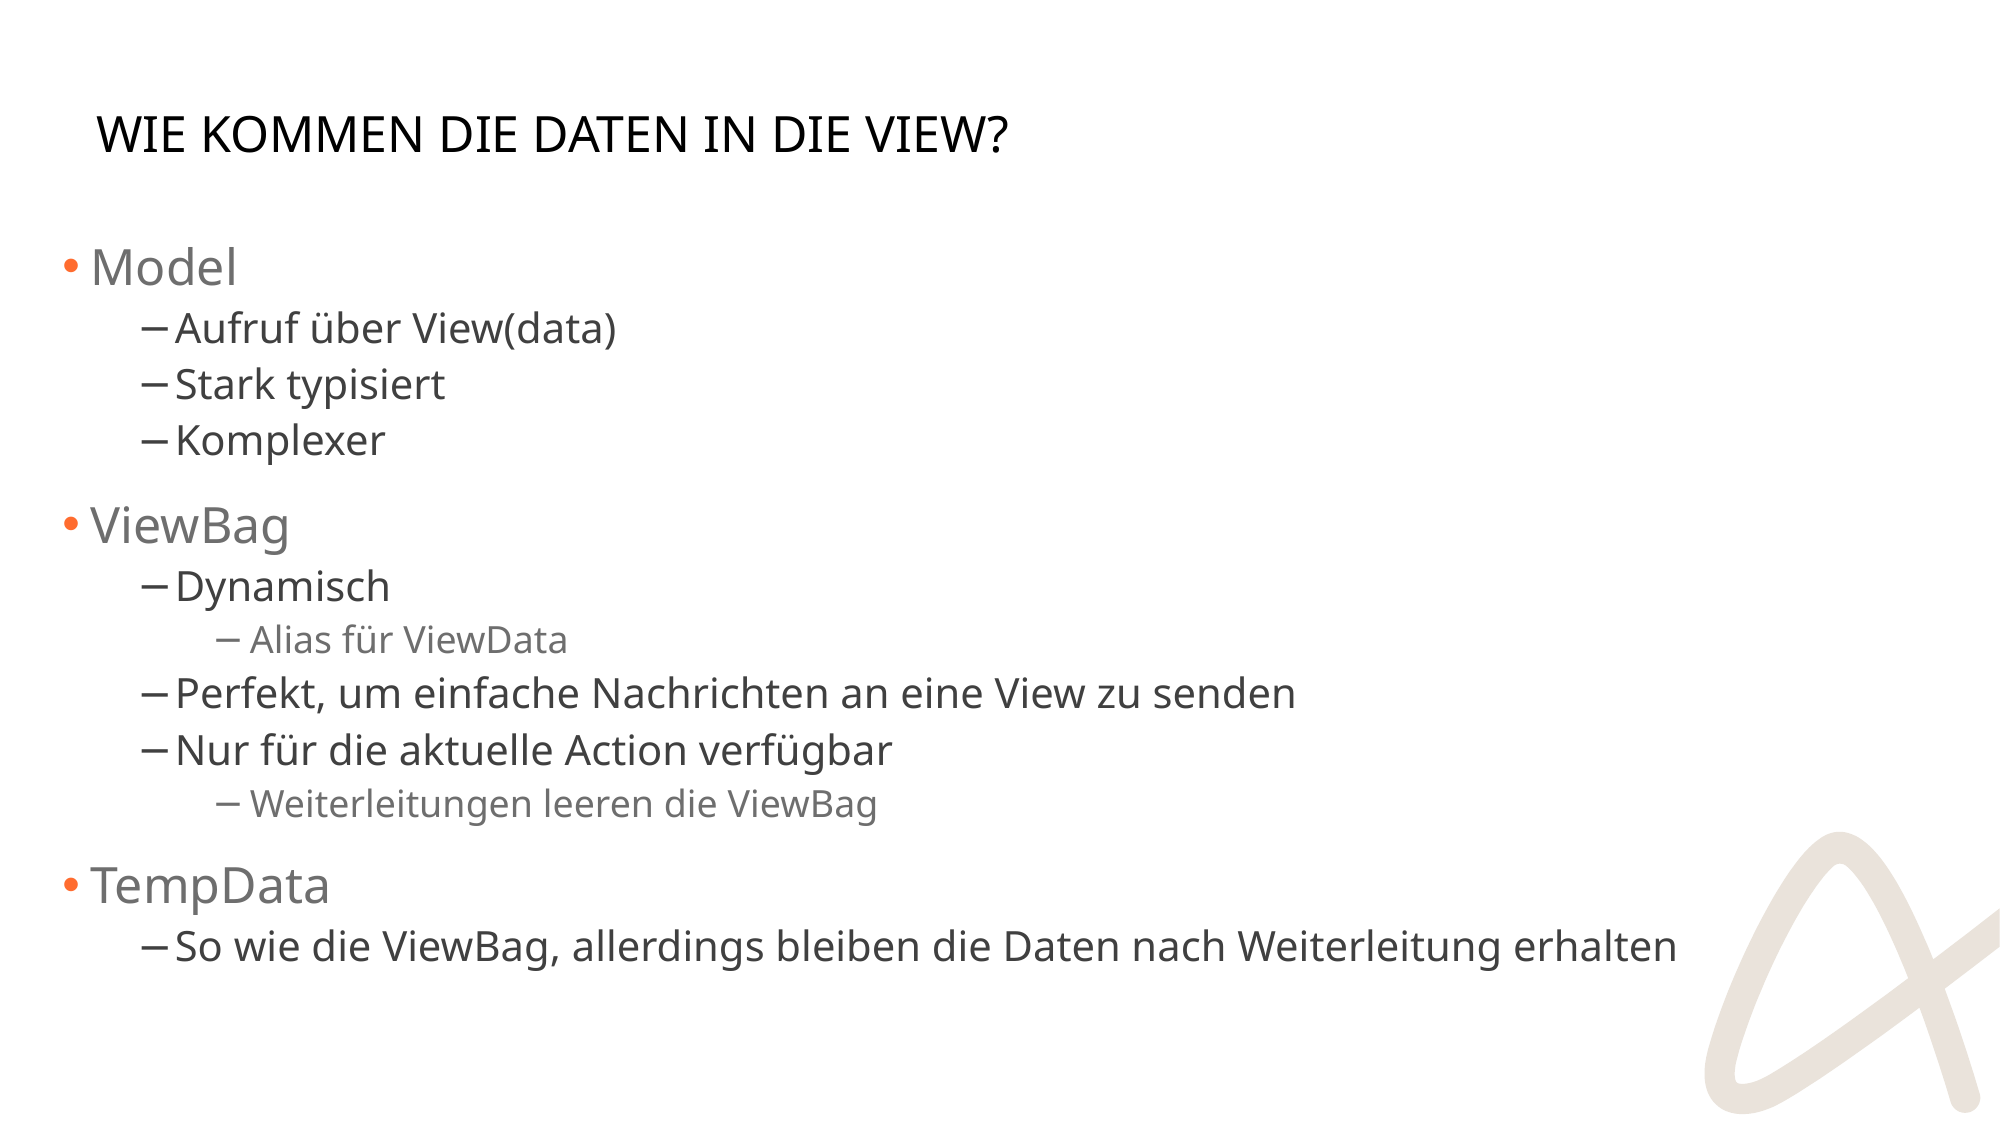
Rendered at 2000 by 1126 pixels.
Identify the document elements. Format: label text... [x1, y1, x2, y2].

list Model Aufruf über View(data) Stark typisiert Komplexer ViewBag Dynamisch Alias für ViewData Perfekt, um einfache Nachrichten an eine View zu senden Nur für die aktuelle Action verfügbar Weiterleitungen leeren die ViewBag TempData So wie die ViewBag, allerdings bleiben die Daten nach Weiterleitung erhalten [62, 227, 1953, 1096]
title Wie kommen die Daten in die VIEW? [96, 36, 1904, 172]
